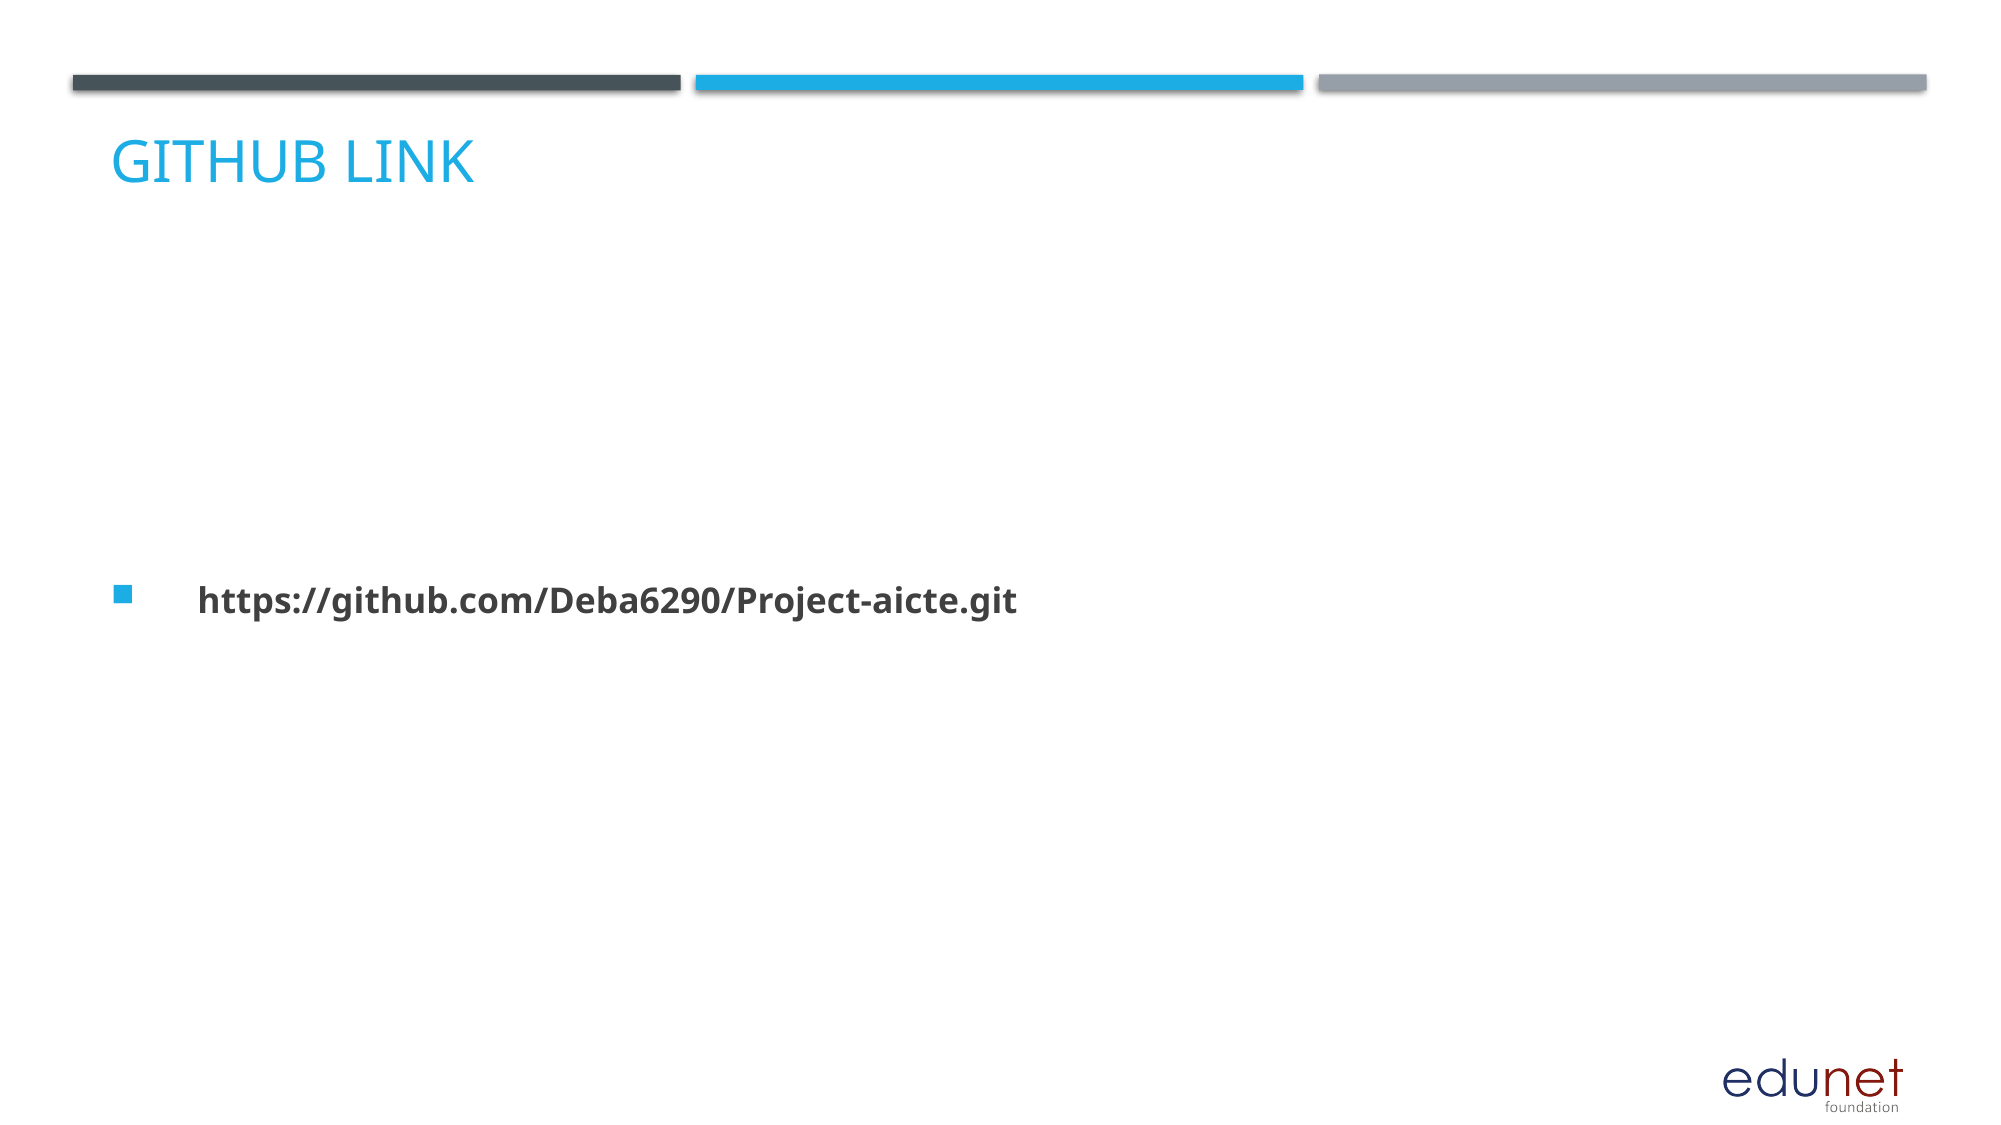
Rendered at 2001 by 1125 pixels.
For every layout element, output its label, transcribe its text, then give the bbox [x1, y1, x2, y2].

picture [1719, 1056, 1905, 1116]
title GitHub Link [95, 115, 1905, 203]
list https://github.com/Deba6290/Project-aicte.git [95, 213, 1905, 981]
